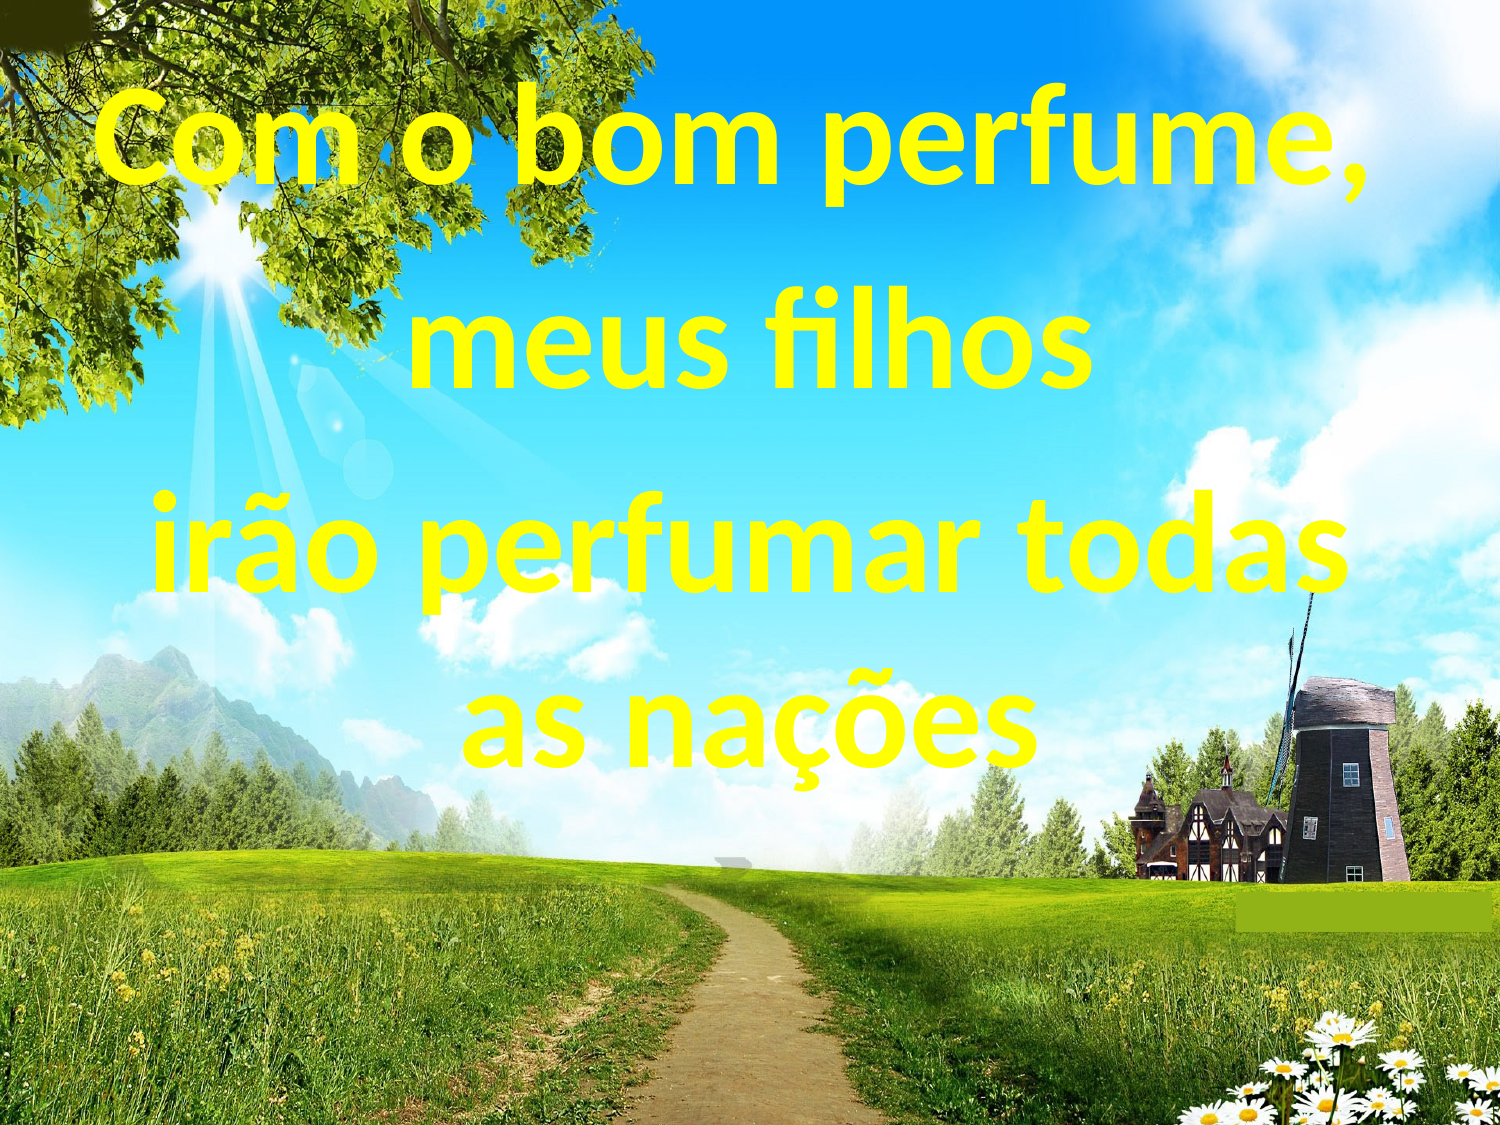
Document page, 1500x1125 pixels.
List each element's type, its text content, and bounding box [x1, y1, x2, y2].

picture [0, 0, 1500, 1125]
subtitle Com o bom perfume, meus filhos irão perfumar todas as nações [76, 30, 1424, 327]
